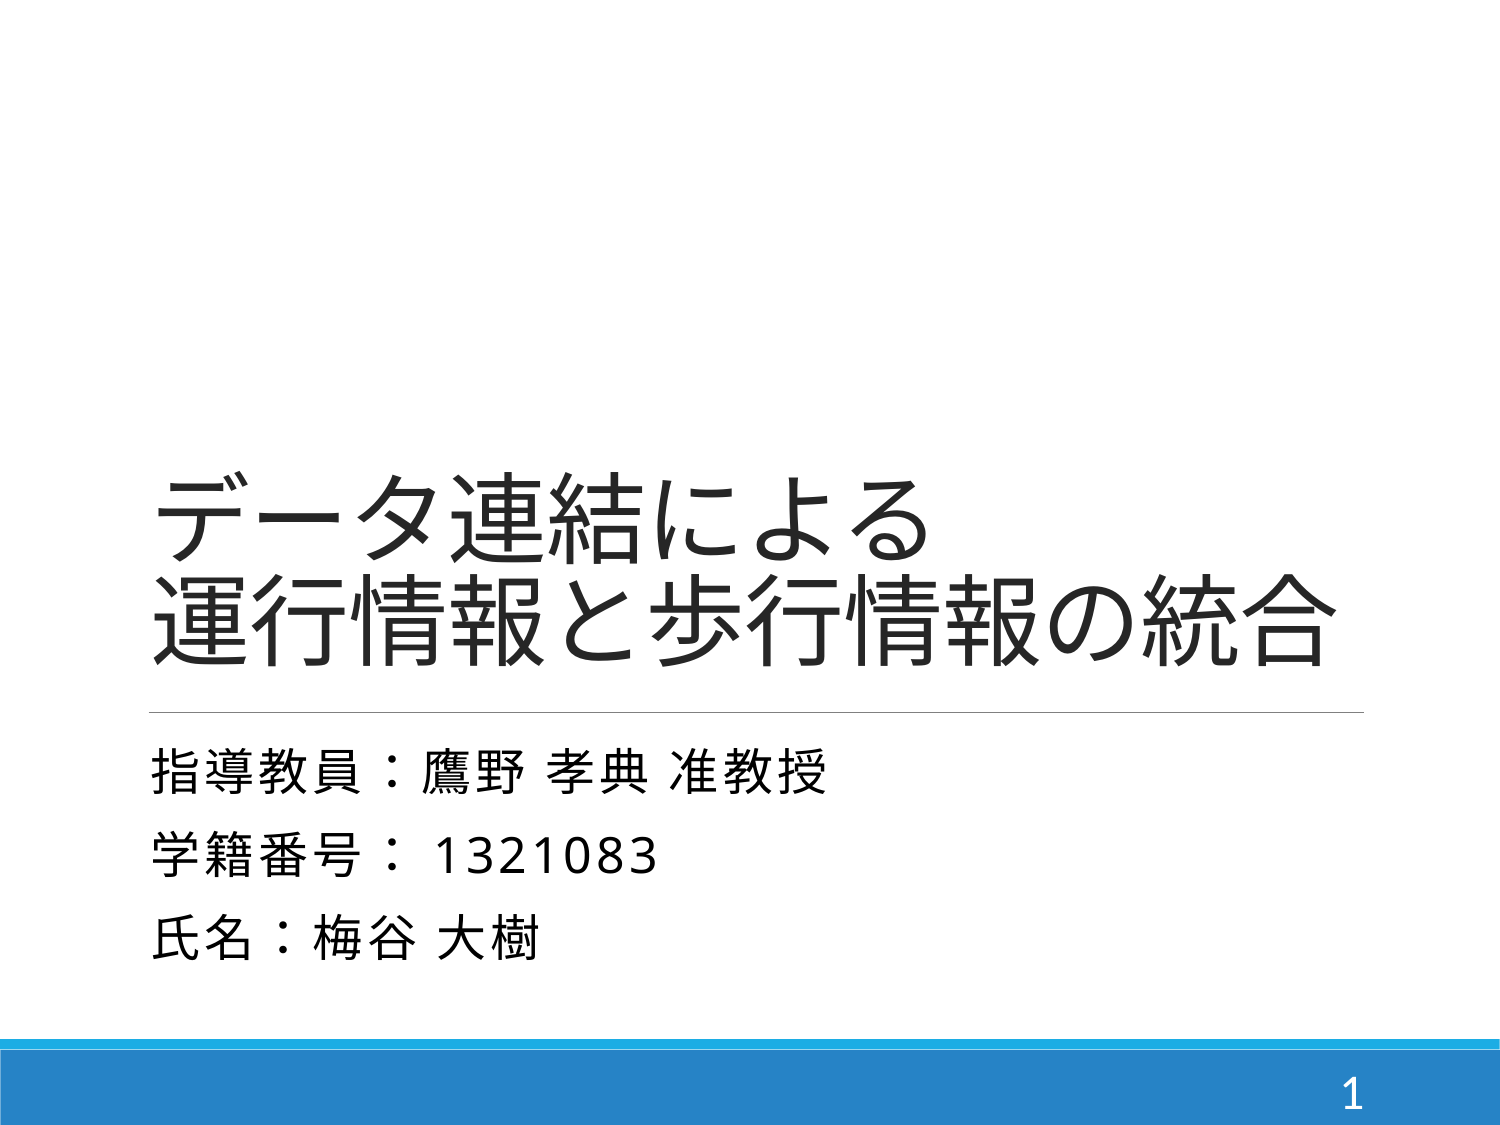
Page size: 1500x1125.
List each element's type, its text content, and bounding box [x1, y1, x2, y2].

subtitle 指導教員：鷹野 孝典 准教授 学籍番号：1321083 氏名：梅谷 大樹 [135, 739, 1373, 928]
slide_number 1 [1218, 1059, 1380, 1120]
title データ連結による 運行情報と歩行情報の統合 [135, 267, 1500, 687]
